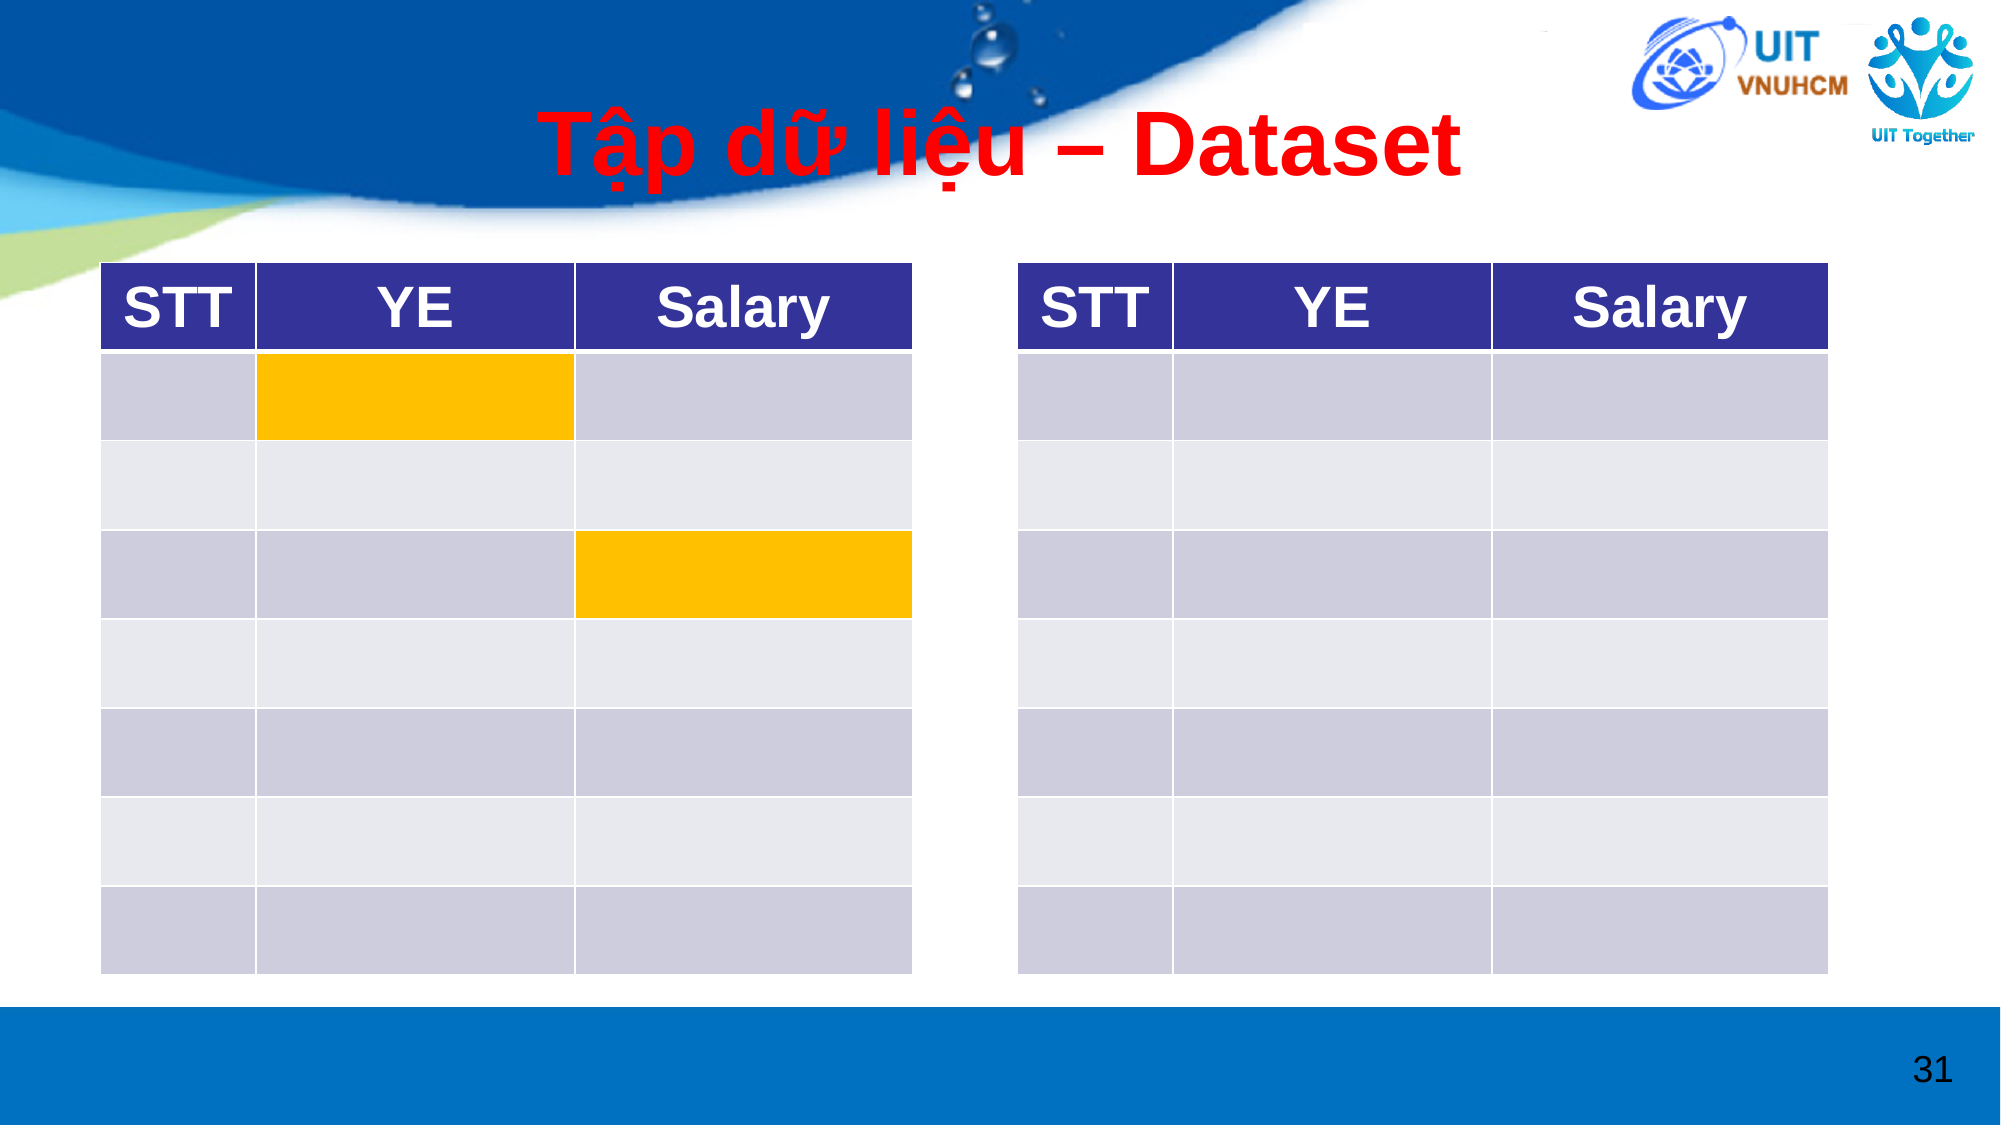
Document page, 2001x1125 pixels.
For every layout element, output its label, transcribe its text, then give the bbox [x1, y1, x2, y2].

title Tập dữ liệu – Dataset [99, 45, 1900, 233]
picture [0, 0, 2001, 1125]
